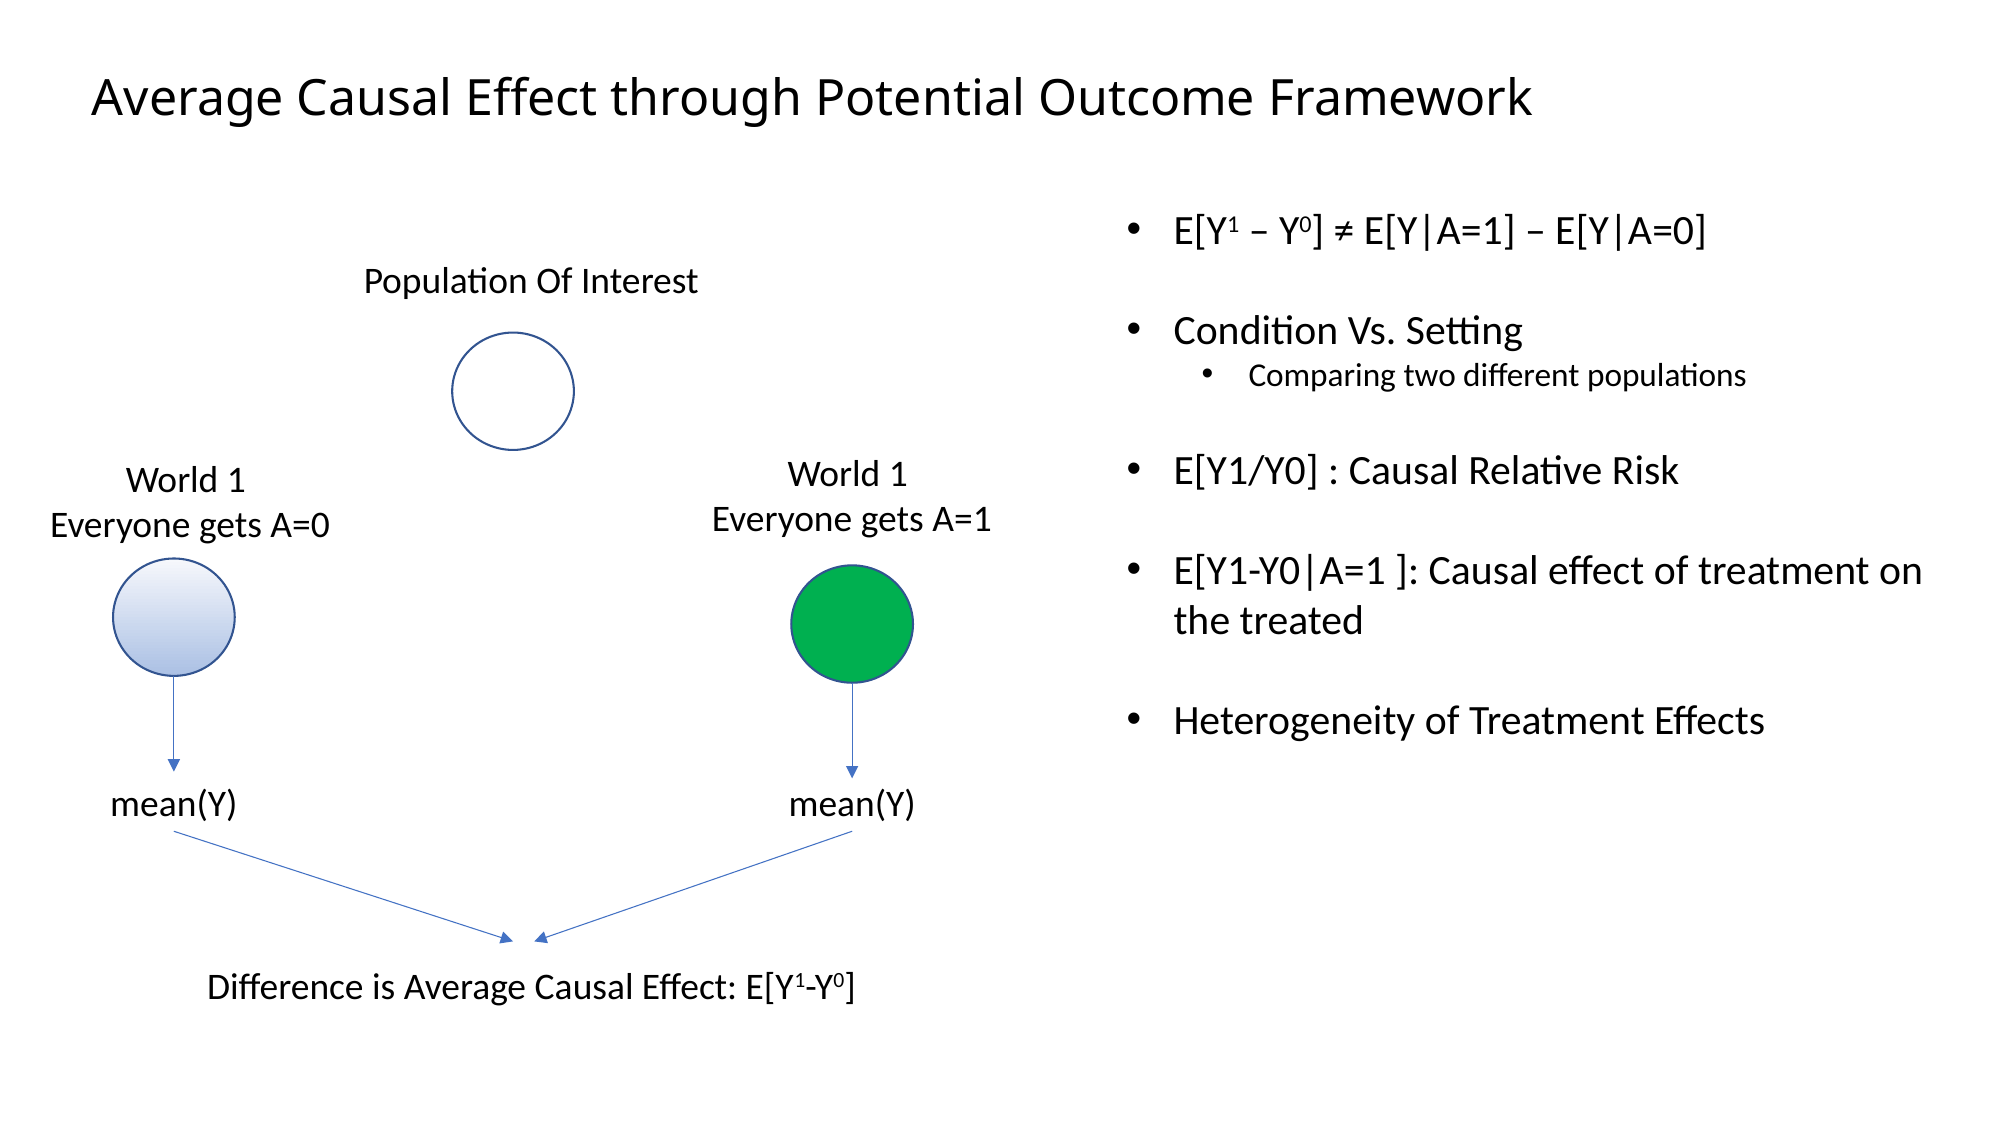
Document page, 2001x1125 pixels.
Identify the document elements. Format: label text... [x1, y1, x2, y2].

title Average Causal Effect through Potential Outcome Framework [76, 62, 1948, 136]
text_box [0, 249, 1112, 1015]
text_box E[Y1 – Y0] ≠ E[Y|A=1] – E[Y|A=0] Condition Vs. Setting Comparing two different populations E[Y1/Y0] : Causal Relative Risk E[Y1-Y0|A=1 ]: Causal effect of treatment on the treated Heterogeneity of Treatment Effects [1111, 195, 2000, 901]
